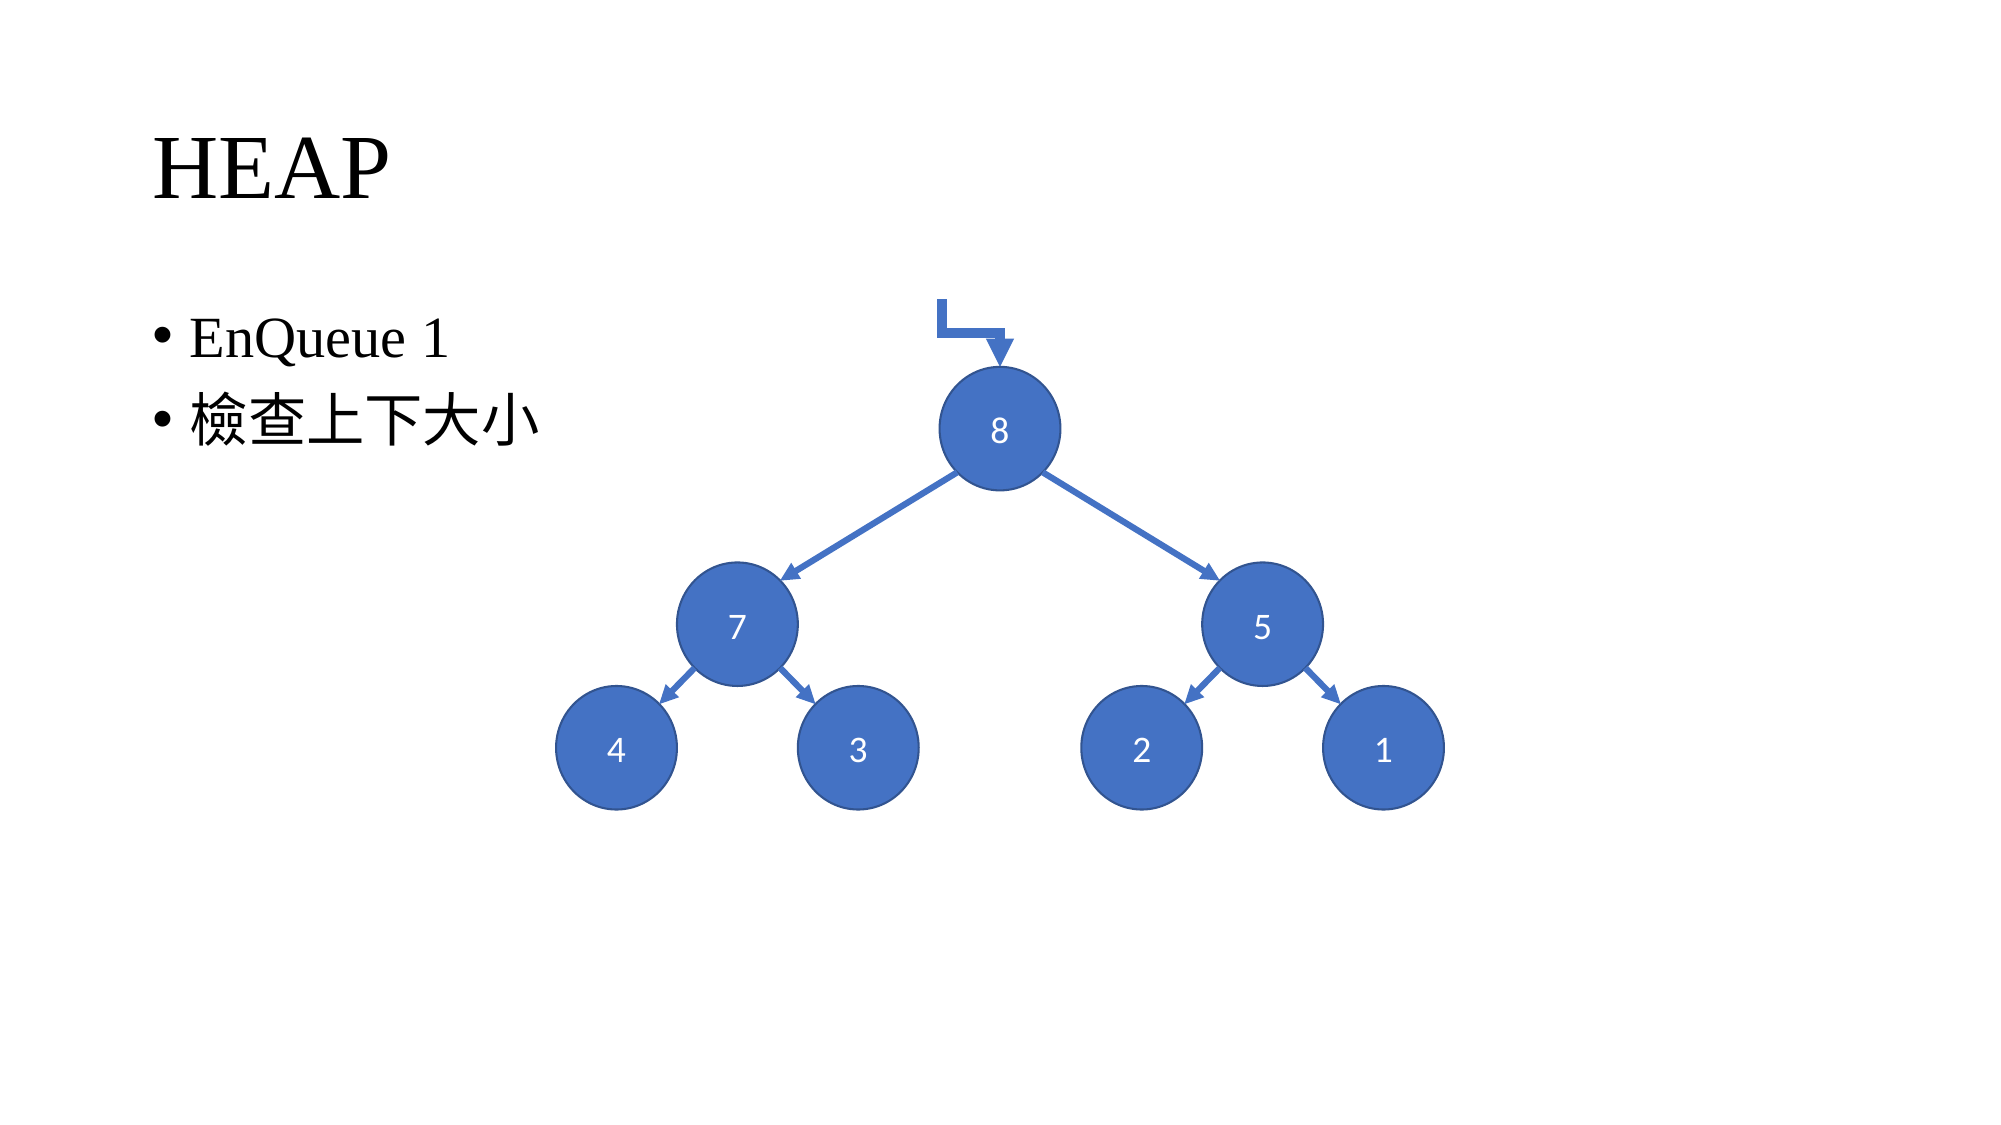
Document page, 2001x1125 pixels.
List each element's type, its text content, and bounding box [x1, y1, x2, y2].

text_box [659, 667, 695, 705]
text_box 5 [1201, 561, 1325, 688]
text_box 7 [675, 561, 799, 688]
text_box 4 [555, 684, 678, 811]
list EnQueue 1 檢查上下大小 [137, 299, 1863, 1014]
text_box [1305, 667, 1341, 705]
text_box 1 [1322, 684, 1445, 811]
text_box 8 [938, 365, 1062, 492]
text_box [1042, 472, 1220, 581]
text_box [937, 304, 1005, 363]
text_box 2 [1080, 684, 1204, 811]
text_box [780, 667, 816, 705]
text_box 3 [796, 684, 920, 811]
title HEAP [137, 59, 1863, 278]
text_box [780, 472, 958, 581]
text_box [1184, 667, 1220, 705]
